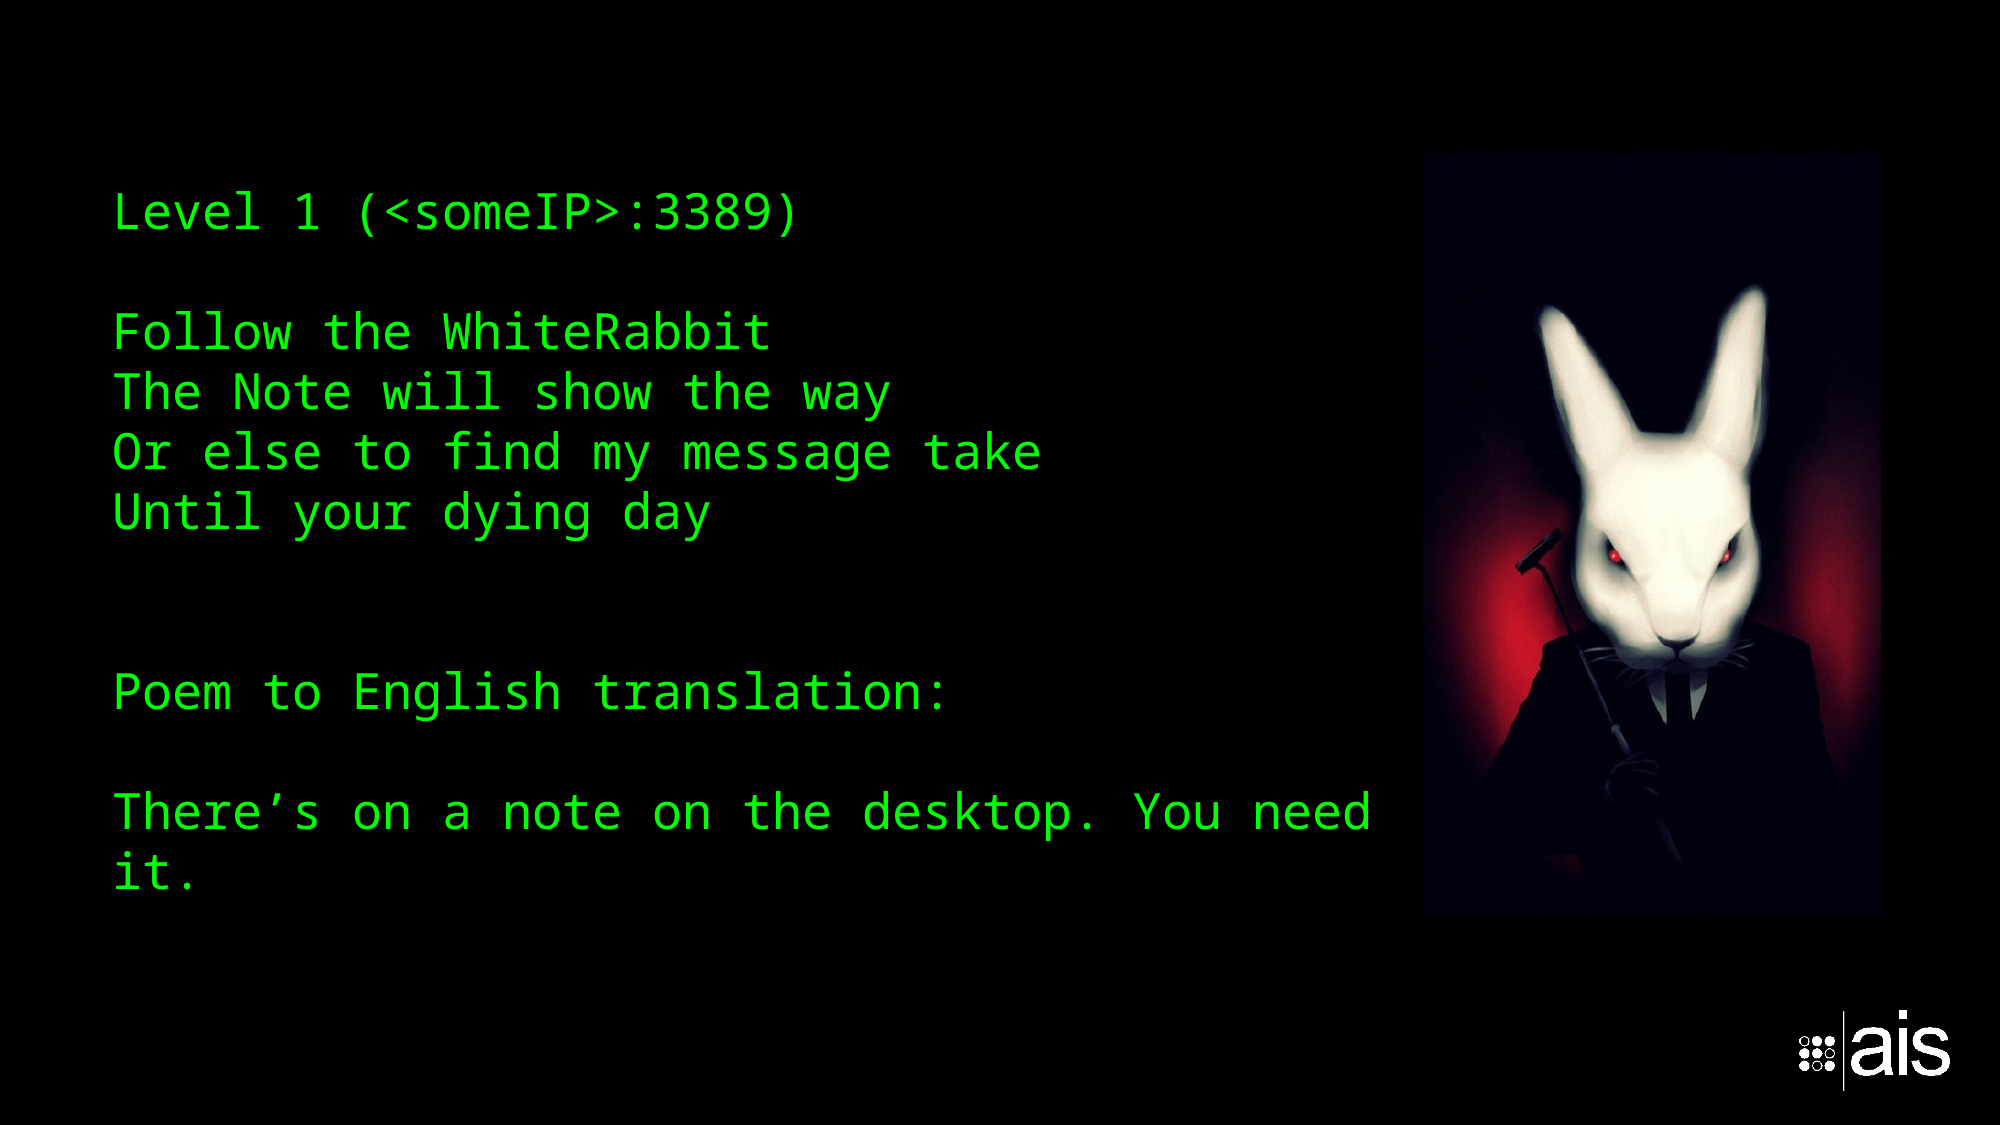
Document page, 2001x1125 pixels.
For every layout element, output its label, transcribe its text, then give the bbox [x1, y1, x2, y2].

picture [1799, 1010, 1950, 1091]
text_box Level 1 (<someIP>:3389) Follow the WhiteRabbit The Note will show the way Or else to find my message take Until your dying day Poem to English translation: There’s on a note on the desktop. You need it. [97, 172, 1423, 907]
picture [1423, 153, 1881, 915]
